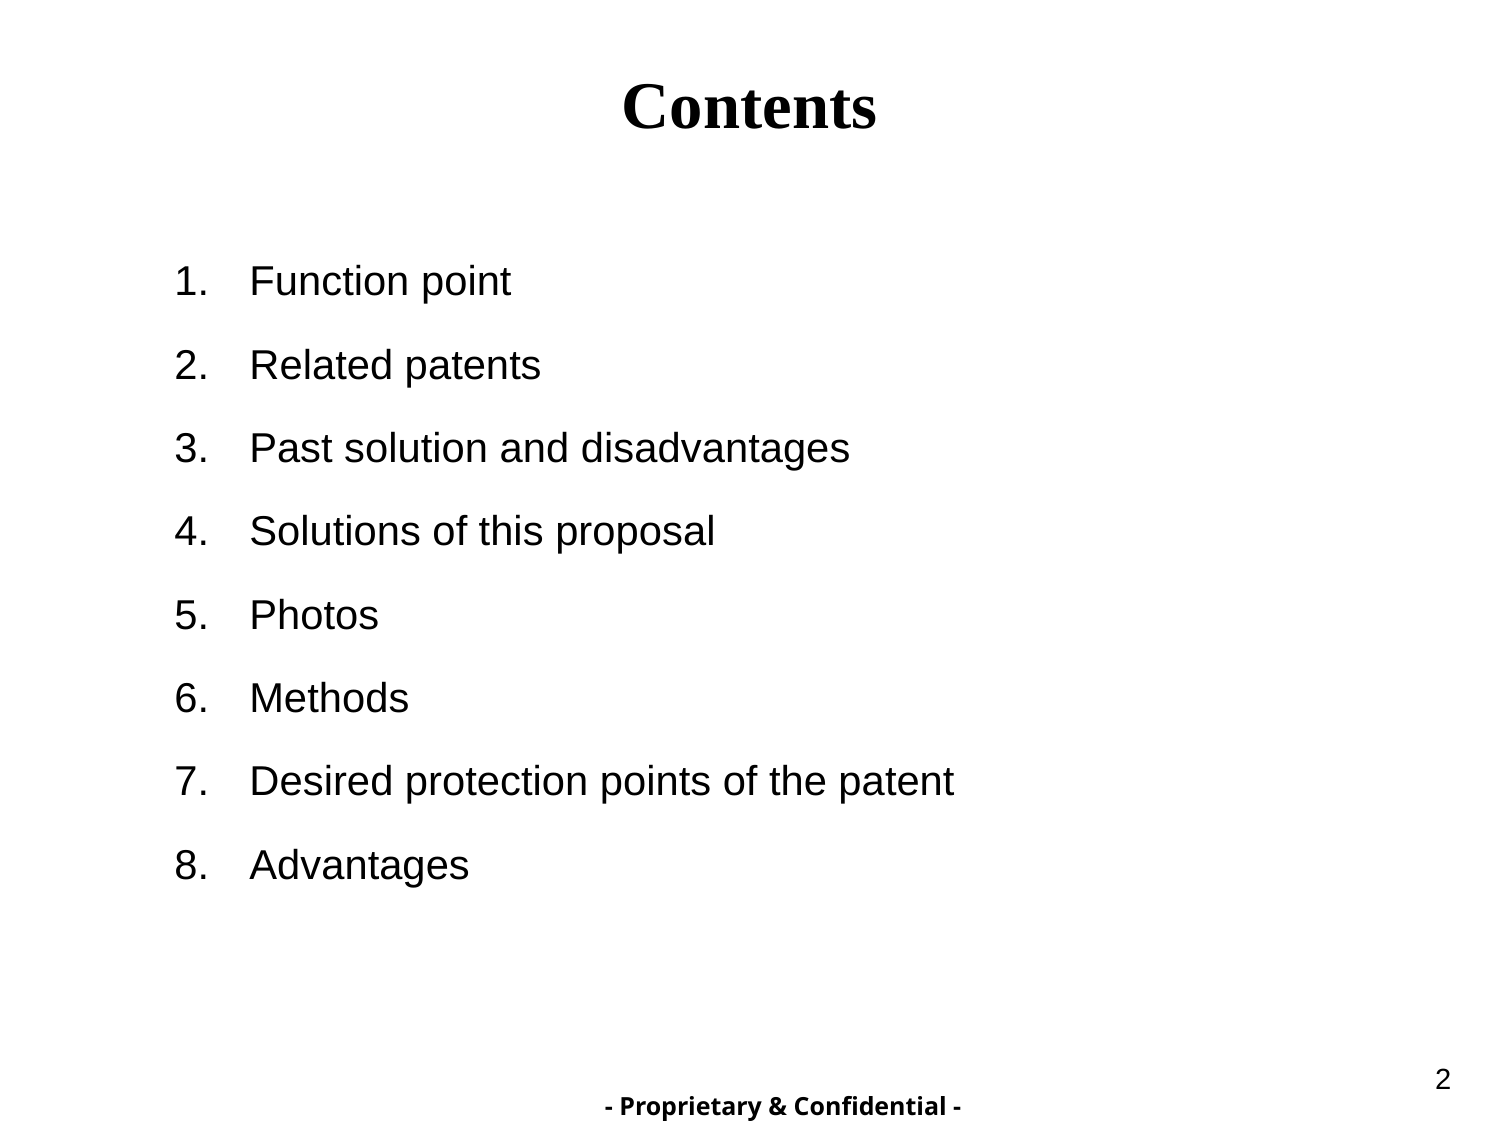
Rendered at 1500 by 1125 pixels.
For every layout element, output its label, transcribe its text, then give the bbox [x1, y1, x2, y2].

text_box Contents [112, 54, 1388, 149]
list Function point Related patents Past solution and disadvantages Solutions of this proposal Photos Methods Desired protection points of the patent Advantages [159, 221, 1383, 1067]
